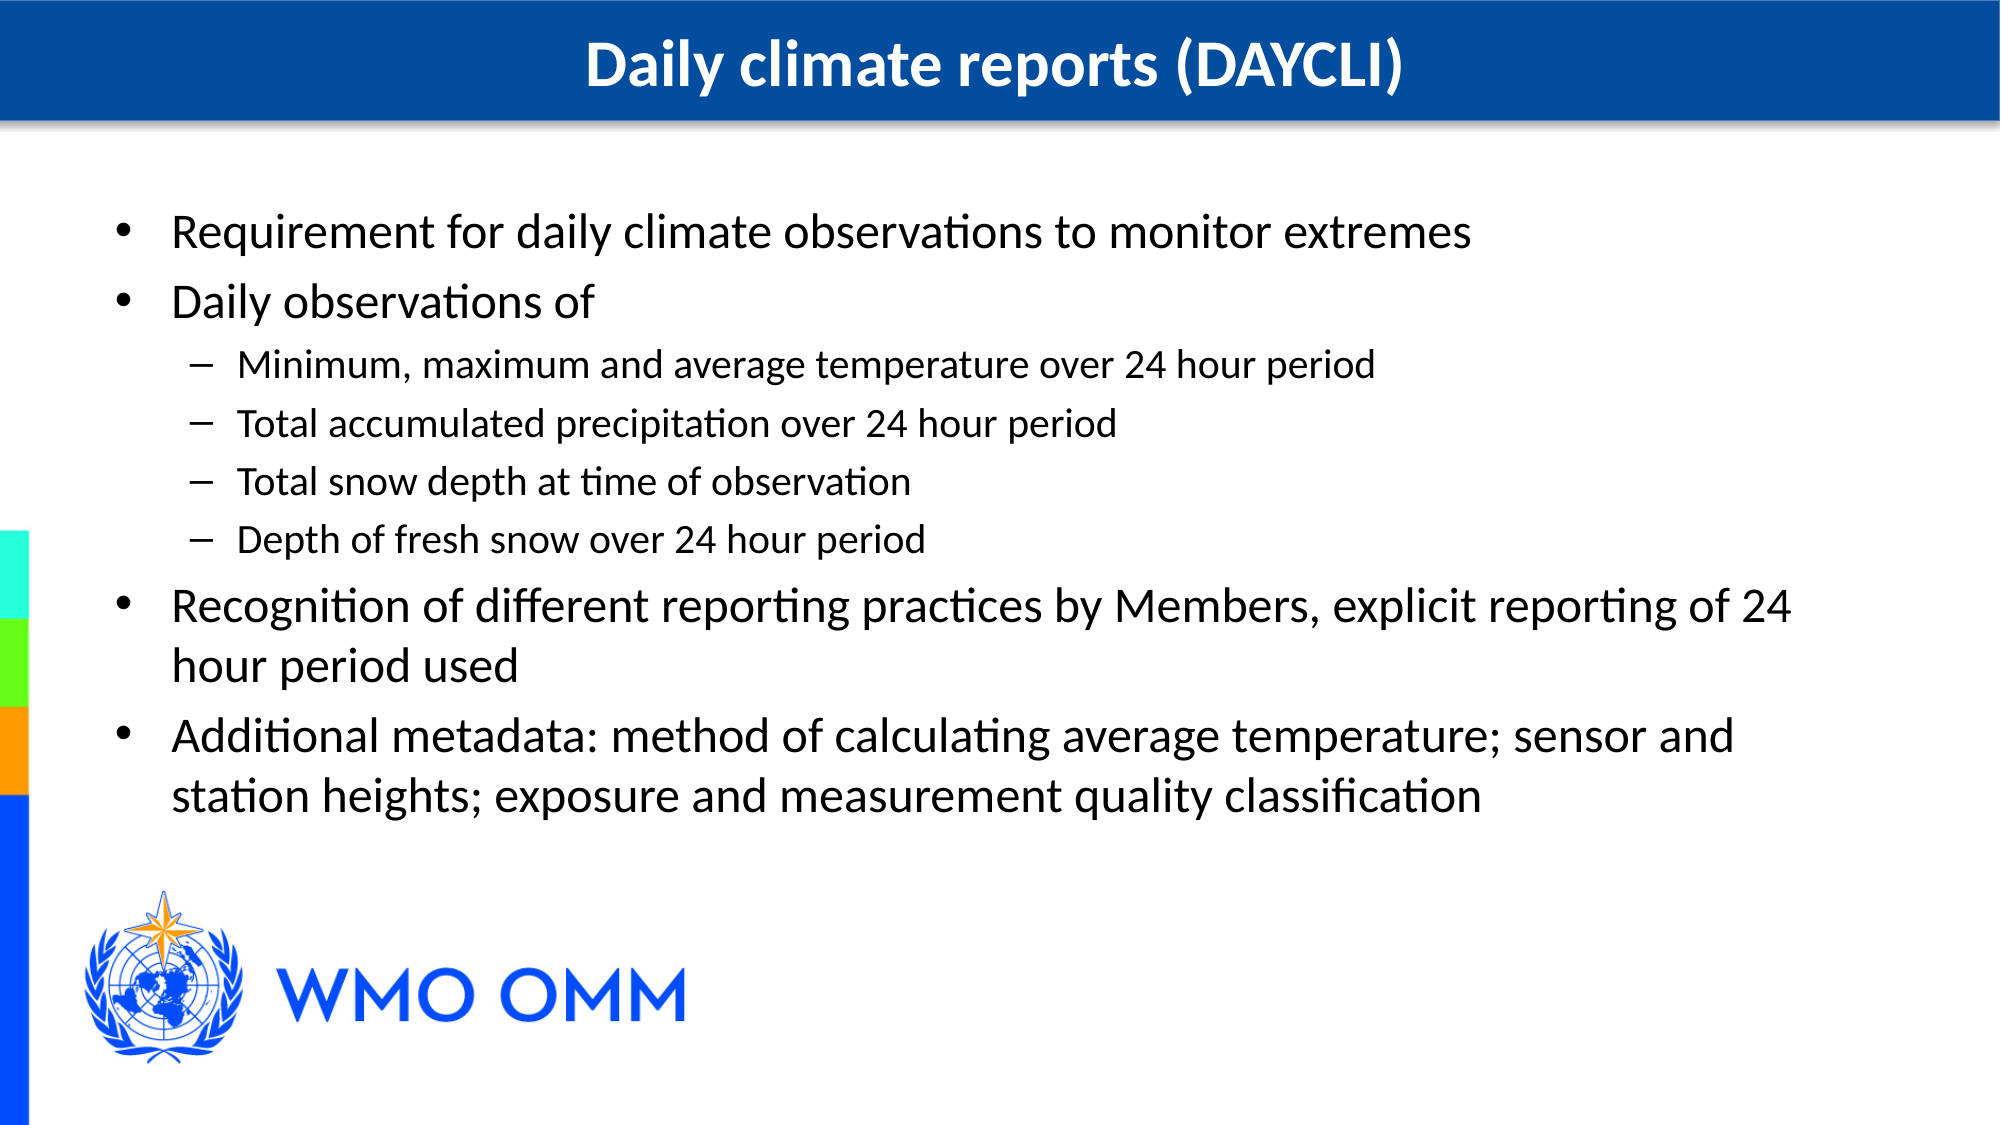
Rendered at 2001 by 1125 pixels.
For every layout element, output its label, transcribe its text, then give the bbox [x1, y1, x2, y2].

text_box Daily climate reports (DAYCLI) [0, 0, 2000, 121]
picture [0, 121, 2000, 1125]
list Requirement for daily climate observations to monitor extremes Daily observations of Minimum, maximum and average temperature over 24 hour period Total accumulated precipitation over 24 hour period Total snow depth at time of observation Depth of fresh snow over 24 hour period Recognition of different reporting practices by Members, explicit reporting of 24 hour period used Additional metadata: method of calculating average temperature; sensor and station heights; exposure and measurement quality classification [99, 191, 1900, 934]
